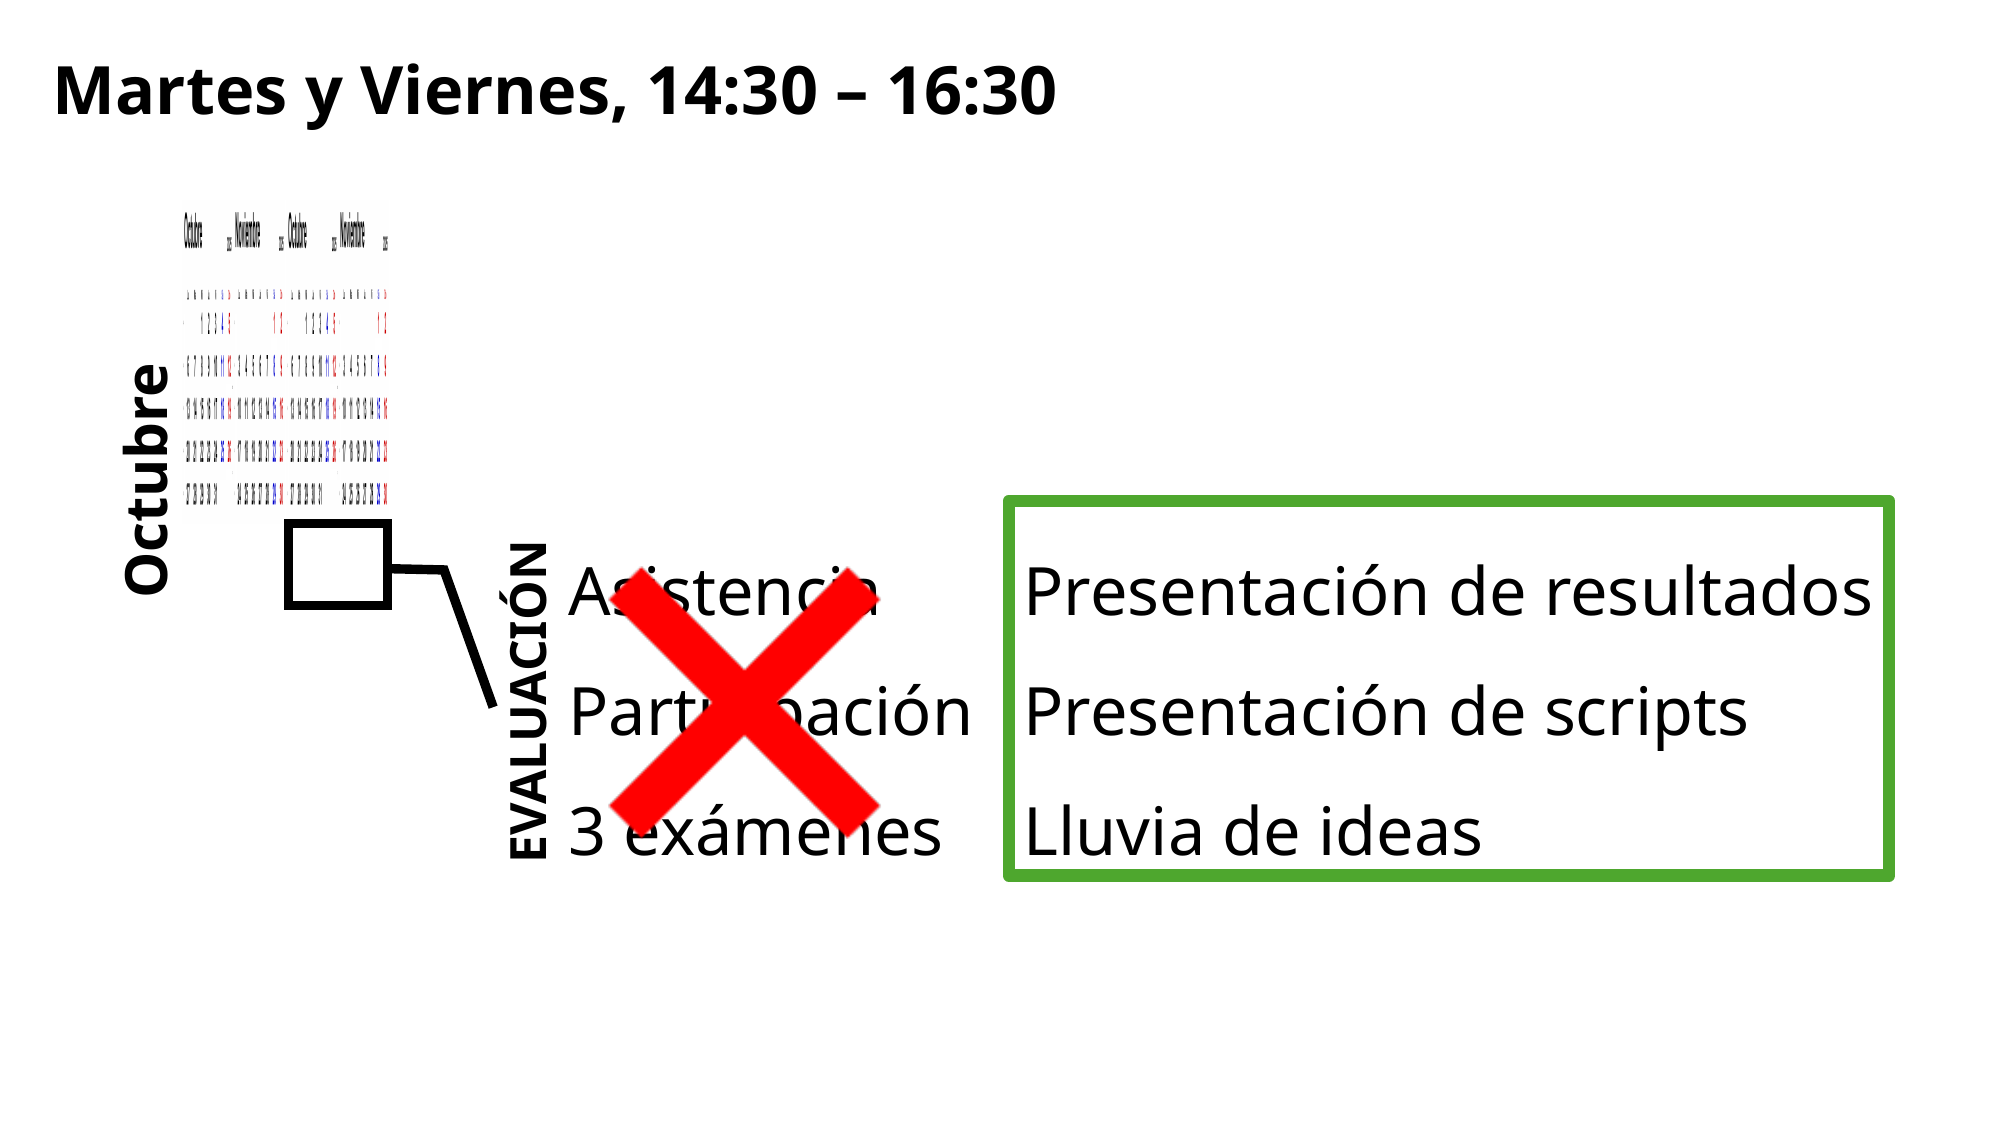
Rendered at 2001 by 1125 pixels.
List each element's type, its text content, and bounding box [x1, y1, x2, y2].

text_box EVALUACIÓN [488, 525, 561, 879]
text_box Martes y Viernes, 14:30 – 16:30 [38, 40, 1074, 135]
text_box Presentación de resultados Presentación de scripts Lluvia de ideas [1008, 501, 1889, 876]
text_box Octubre [101, 347, 187, 614]
picture [178, 199, 394, 607]
text_box [394, 567, 495, 708]
text_box Asistencia Participación 3 exámenes [553, 501, 989, 876]
picture [561, 519, 930, 888]
